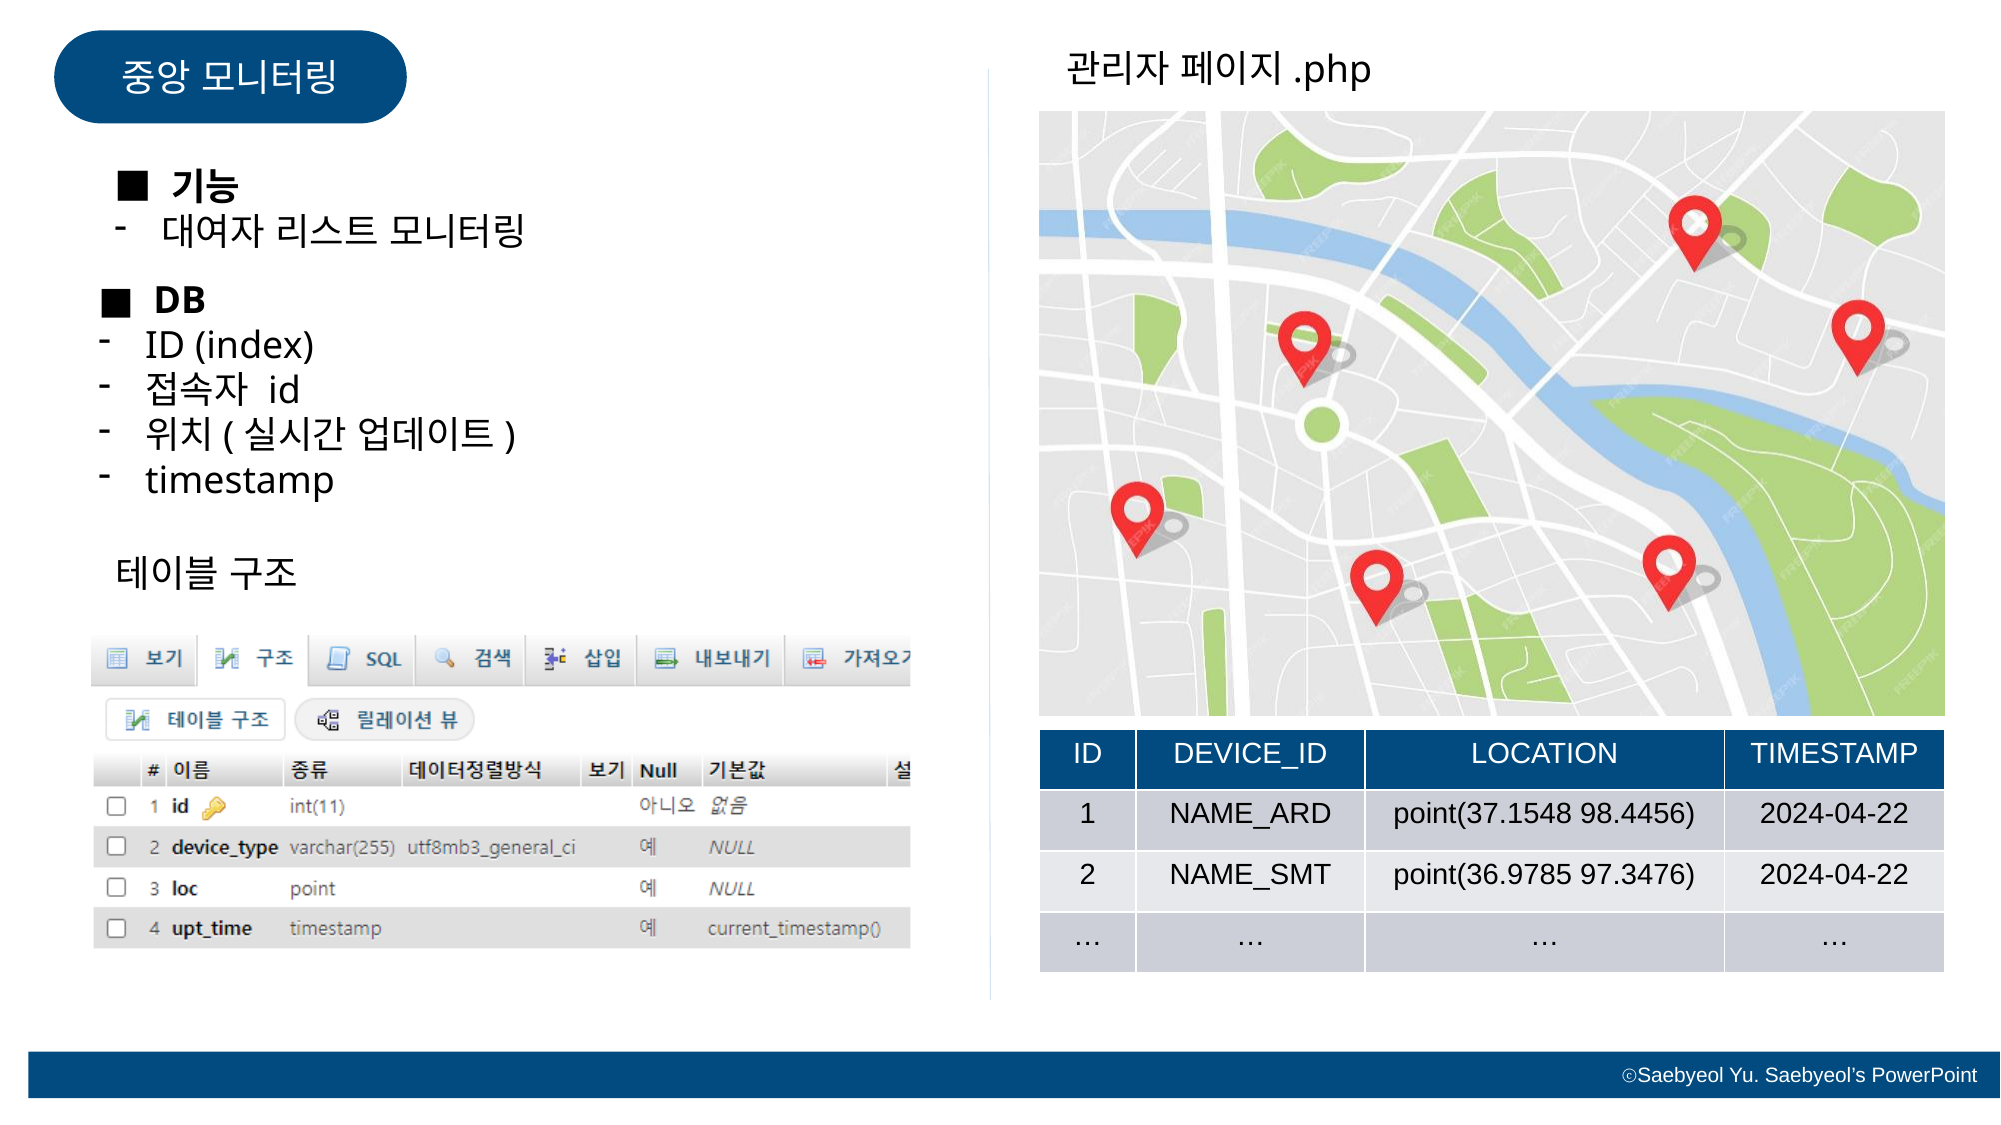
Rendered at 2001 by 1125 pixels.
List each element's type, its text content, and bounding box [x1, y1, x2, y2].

table_cell 2 [1040, 852, 1135, 911]
text_box ■ DB ID (index) 접속자 id 위치(실시간 업데이트) timestamp [83, 268, 531, 509]
text_box 중앙 모니터링 [53, 29, 408, 125]
table_cell … [1040, 913, 1135, 972]
table_header LOCATION [1366, 730, 1724, 789]
table_header TIMESTAMP [1725, 730, 1944, 789]
table_cell point(36.9785 97.3476) [1366, 852, 1724, 911]
table_cell … [1725, 913, 1944, 972]
table_cell NAME_ARD [1137, 791, 1364, 850]
picture [91, 635, 911, 975]
table_header DEVICE_ID [1137, 730, 1364, 789]
table_cell … [1366, 913, 1724, 972]
table_header ID [1040, 730, 1135, 789]
table_cell … [1137, 913, 1364, 972]
text_box 테이블 구조 [100, 543, 314, 603]
table_cell 1 [1040, 791, 1135, 850]
picture [1039, 111, 1945, 716]
text_box 관리자 페이지.php [1051, 37, 1388, 97]
table_cell NAME_SMT [1137, 852, 1364, 911]
table_cell 2024-04-22 [1725, 791, 1944, 850]
text_box ■ 기능 대여자 리스트 모니터링 [99, 155, 543, 261]
table_cell 2024-04-22 [1725, 852, 1944, 911]
table_cell point(37.1548 98.4456) [1366, 791, 1724, 850]
